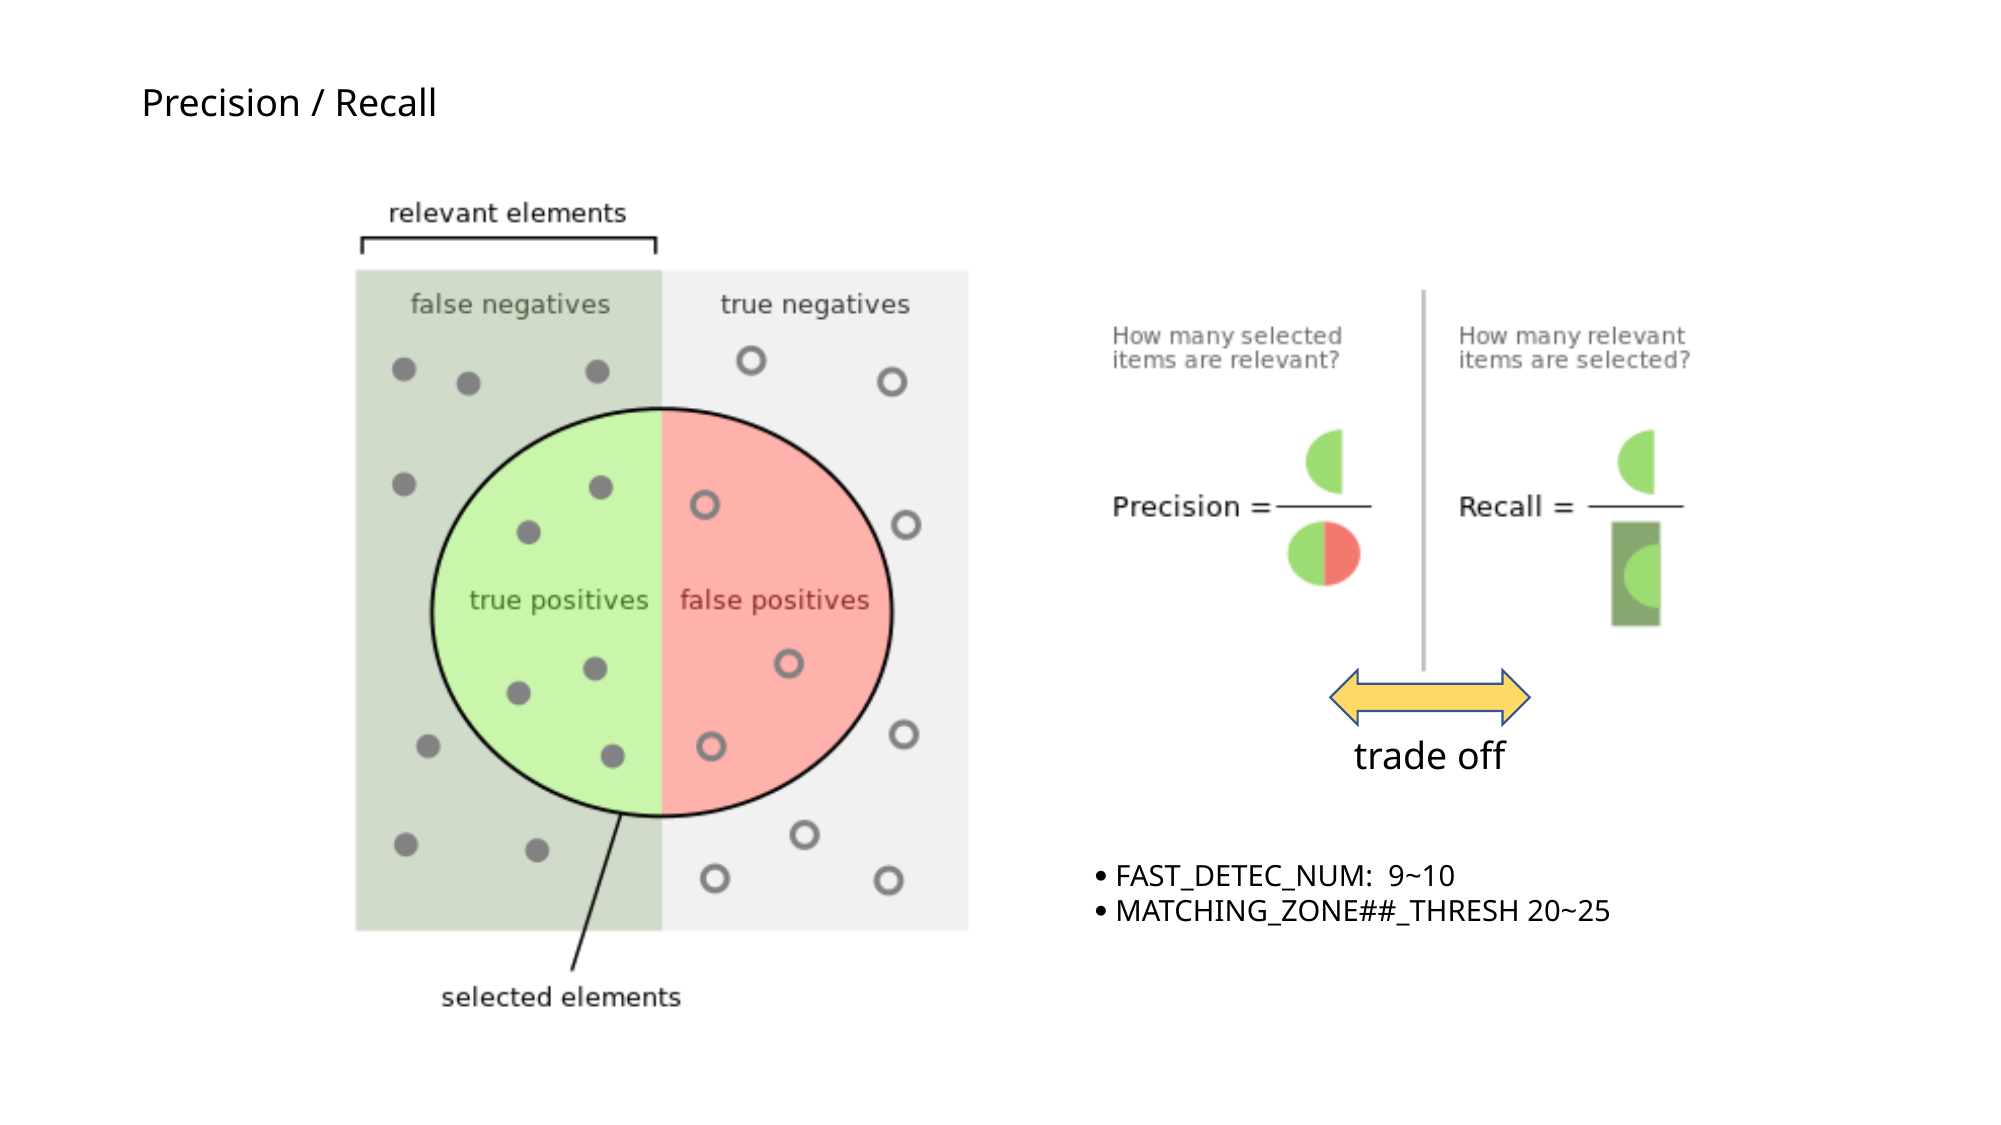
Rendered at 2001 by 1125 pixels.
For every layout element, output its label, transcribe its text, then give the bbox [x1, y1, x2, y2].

text_box trade off [1339, 724, 1521, 785]
picture [1043, 277, 1786, 698]
text_box  FAST_DETEC_NUM: 9~10  MATCHING_ZONE##_THRESH 20~25 [1081, 849, 1627, 935]
picture [310, 174, 1017, 1023]
text_box [1329, 698, 1531, 724]
text_box Precision / Recall [126, 71, 453, 132]
